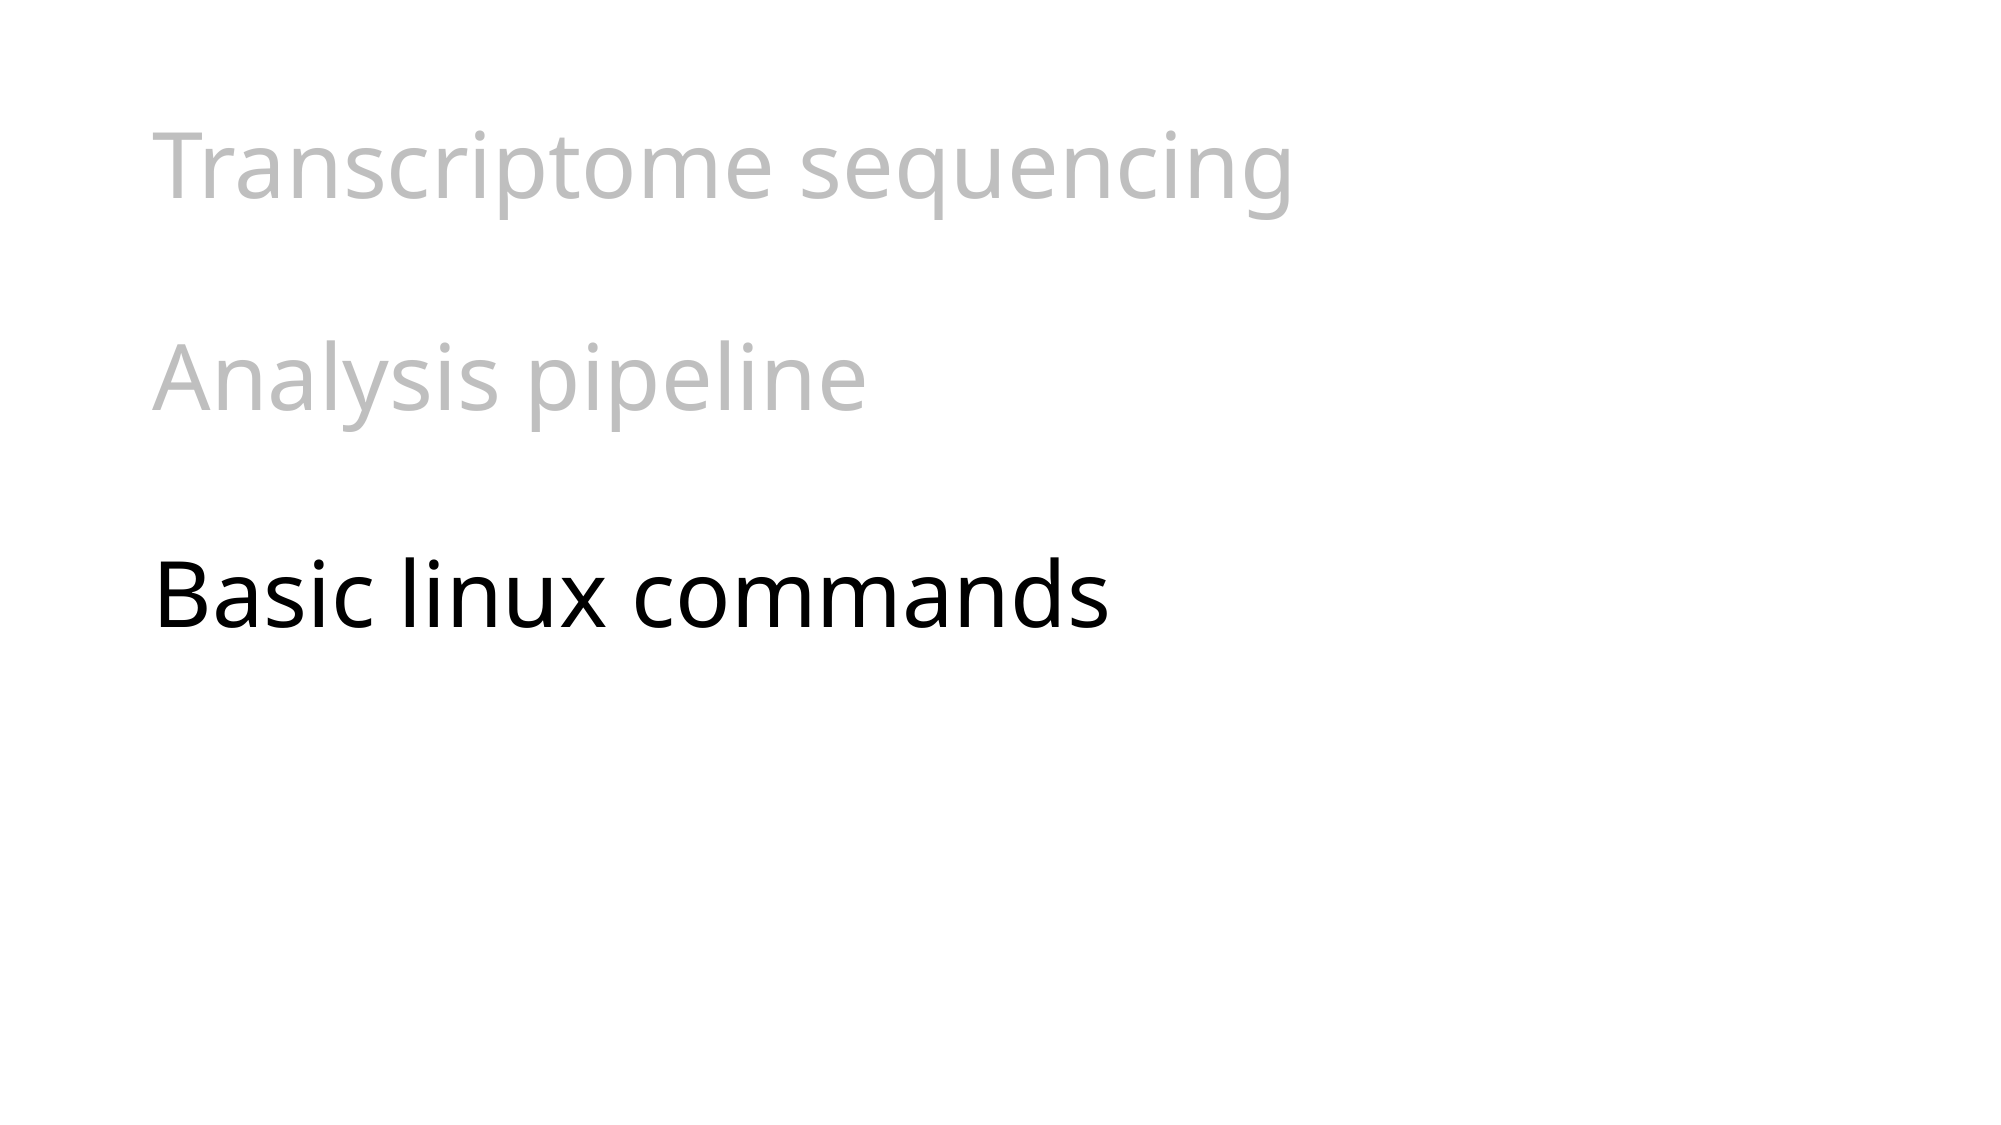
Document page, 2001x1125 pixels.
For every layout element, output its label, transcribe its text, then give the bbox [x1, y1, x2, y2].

text_box Basic linux commands [137, 489, 1863, 707]
text_box Analysis pipeline [137, 272, 1863, 489]
title Transcriptome sequencing [137, 59, 1863, 272]
